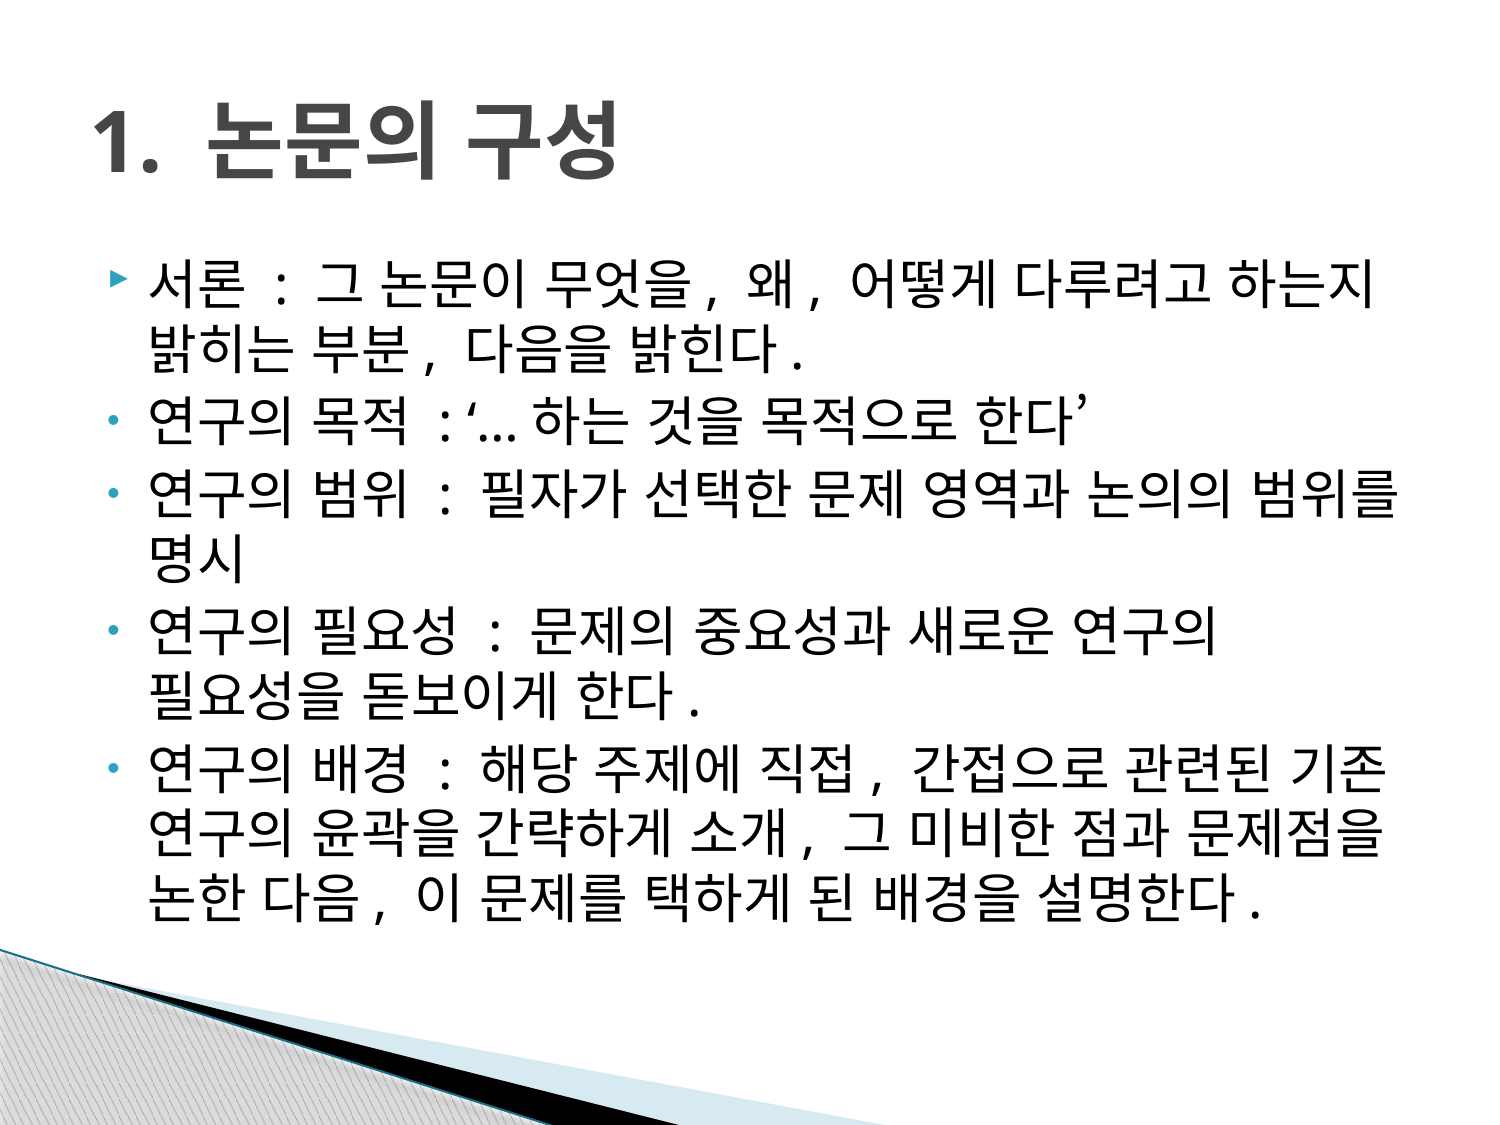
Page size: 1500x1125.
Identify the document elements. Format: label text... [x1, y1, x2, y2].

list 서론 : 그 논문이 무엇을, 왜, 어떻게 다루려고 하는지 밝히는 부분, 다음을 밝힌다. 연구의 목적 : ‘…하는 것을 목적으로 한다’ 연구의 범위 : 필자가 선택한 문제 영역과 논의의 범위를 명시 연구의 필요성 : 문제의 중요성과 새로운 연구의 필요성을 돋보이게 한다. 연구의 배경 : 해당 주제에 직접, 간접으로 관련된 기존 연구의 윤곽을 간략하게 소개, 그 미비한 점과 문제점을 논한 다음, 이 문제를 택하게 된 배경을 설명한다. [75, 243, 1425, 986]
title 1. 논문의 구성 [75, 45, 1425, 233]
